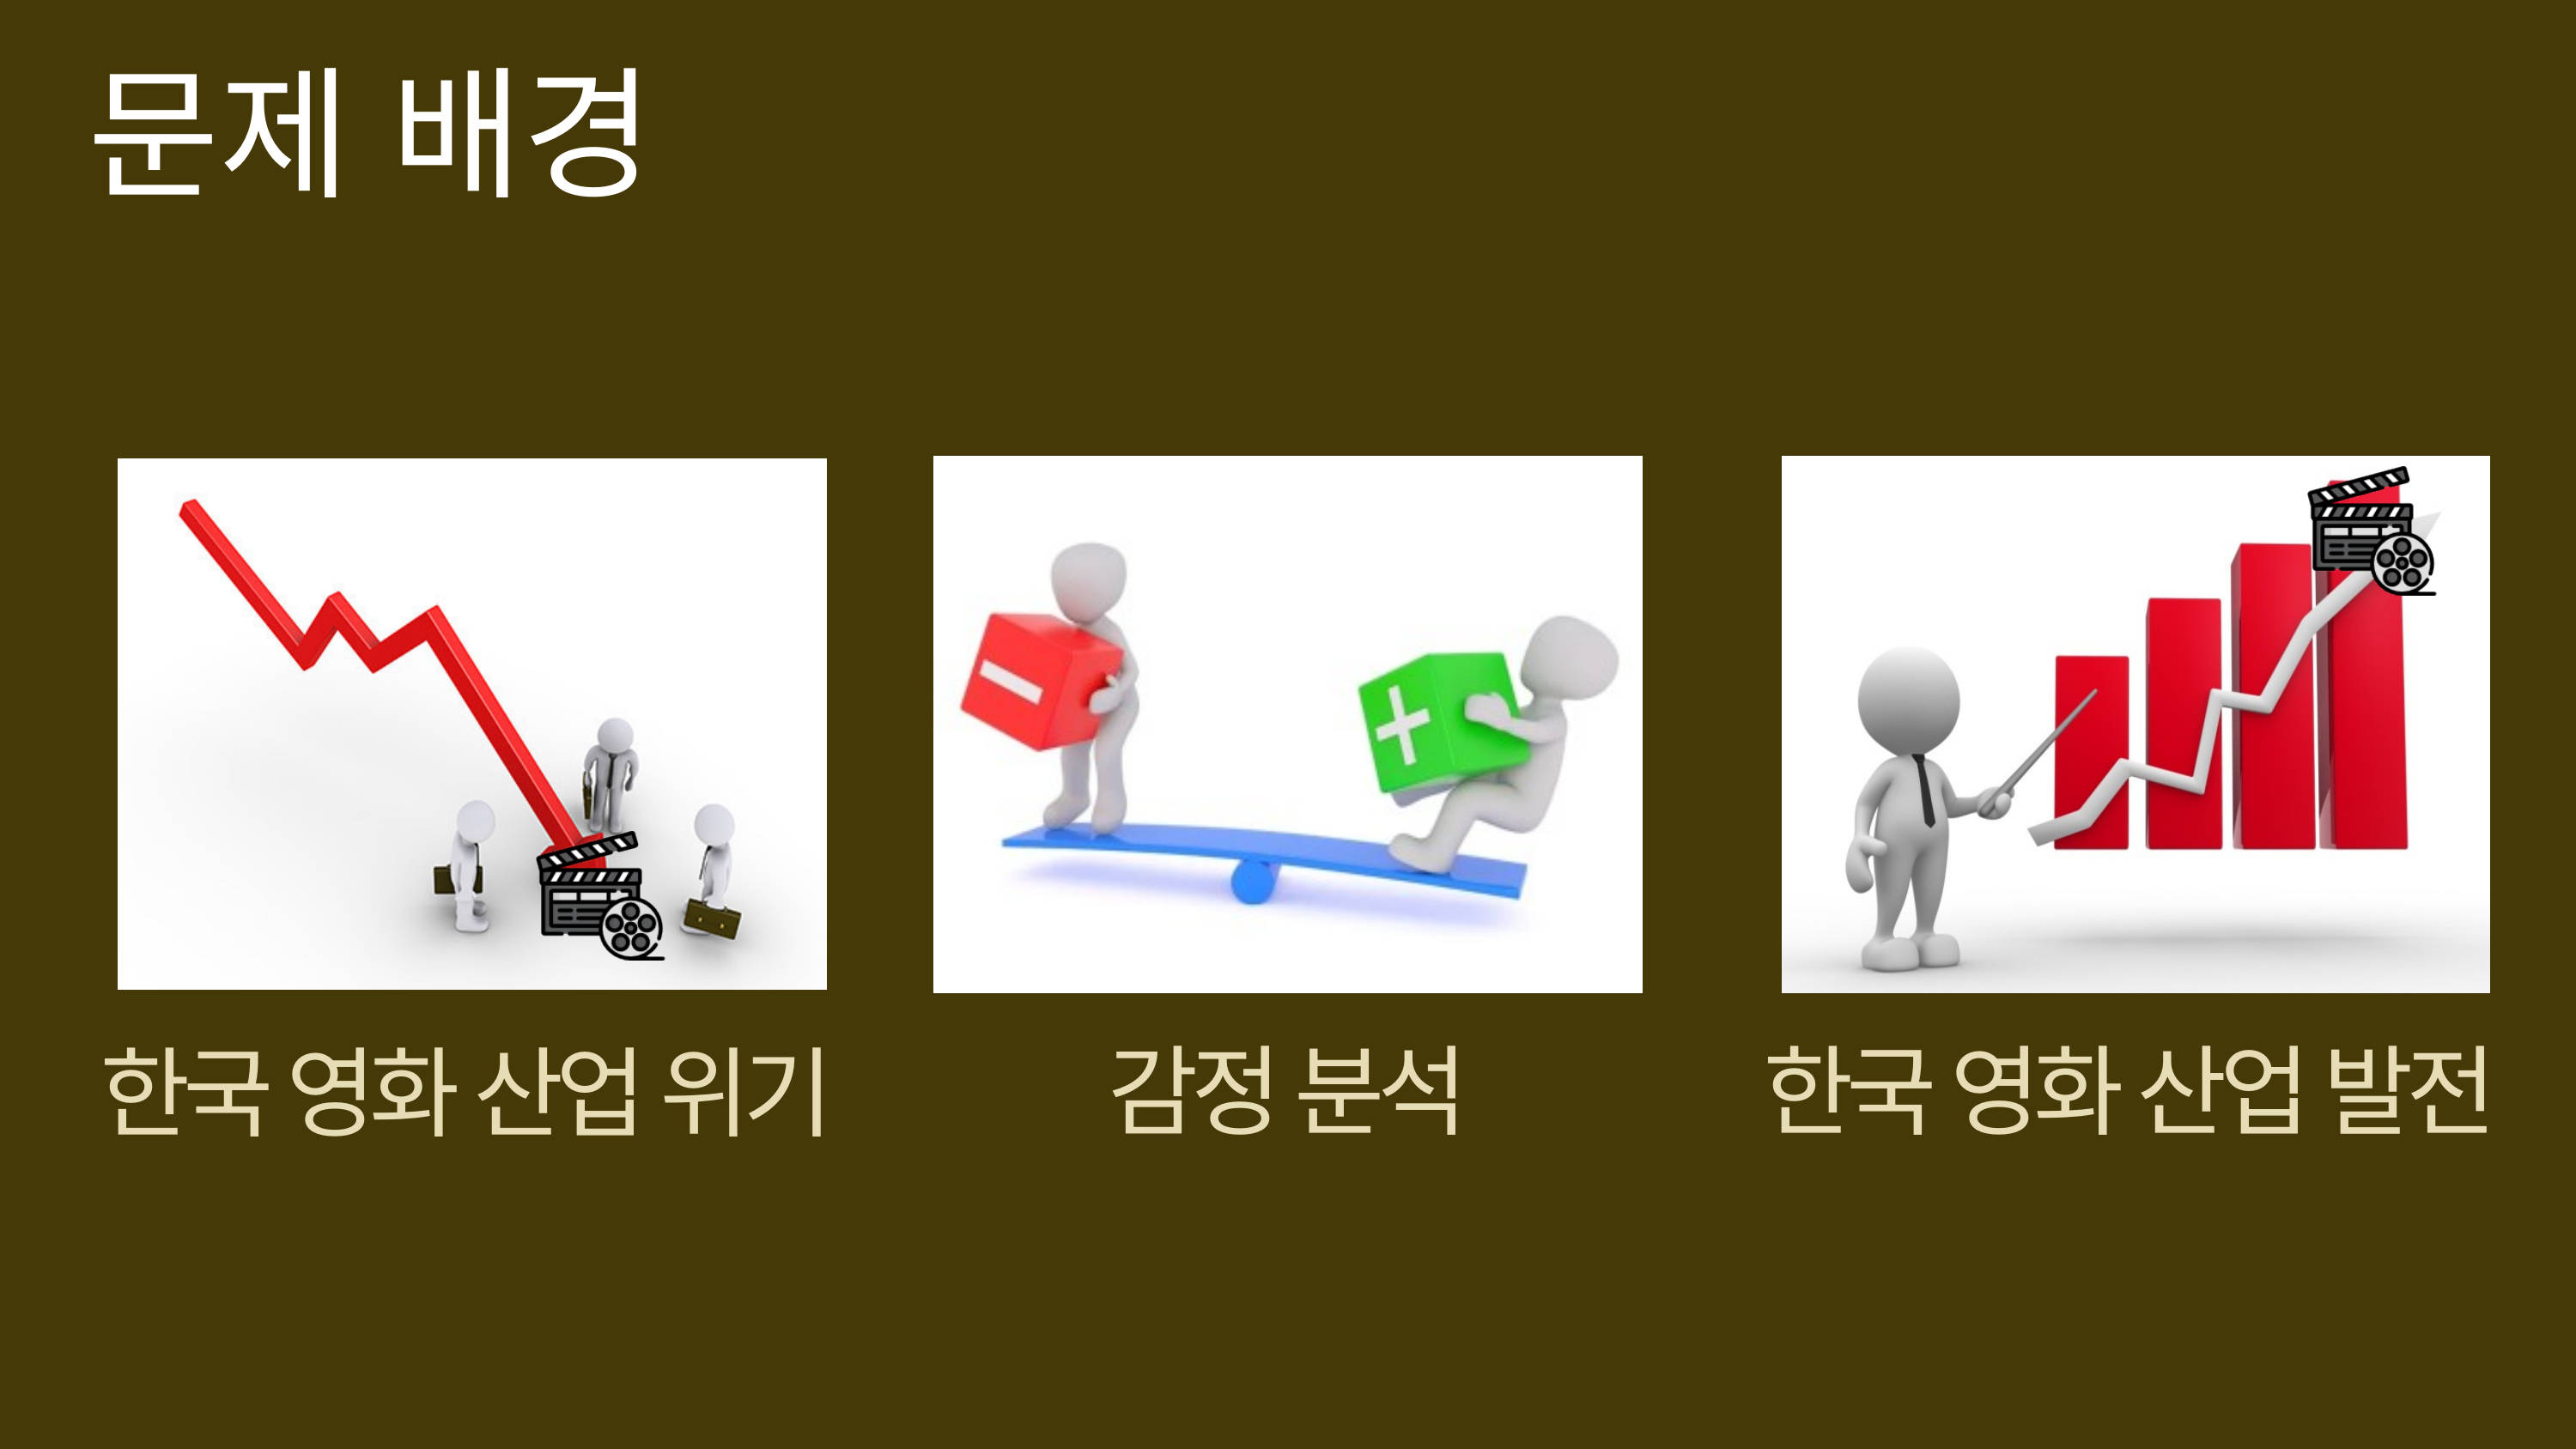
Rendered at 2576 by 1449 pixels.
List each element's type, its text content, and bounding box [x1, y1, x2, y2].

text_box 한국 영화 산업 위기 [64, 1024, 870, 1155]
text_box 문제 배경 [75, 37, 1331, 222]
text_box 한국 영화 산업 발전 [1728, 1022, 2533, 1155]
picture [118, 458, 827, 990]
text_box 감정 분석 [885, 1022, 1691, 1155]
picture [1781, 455, 2491, 993]
picture [933, 455, 1643, 993]
